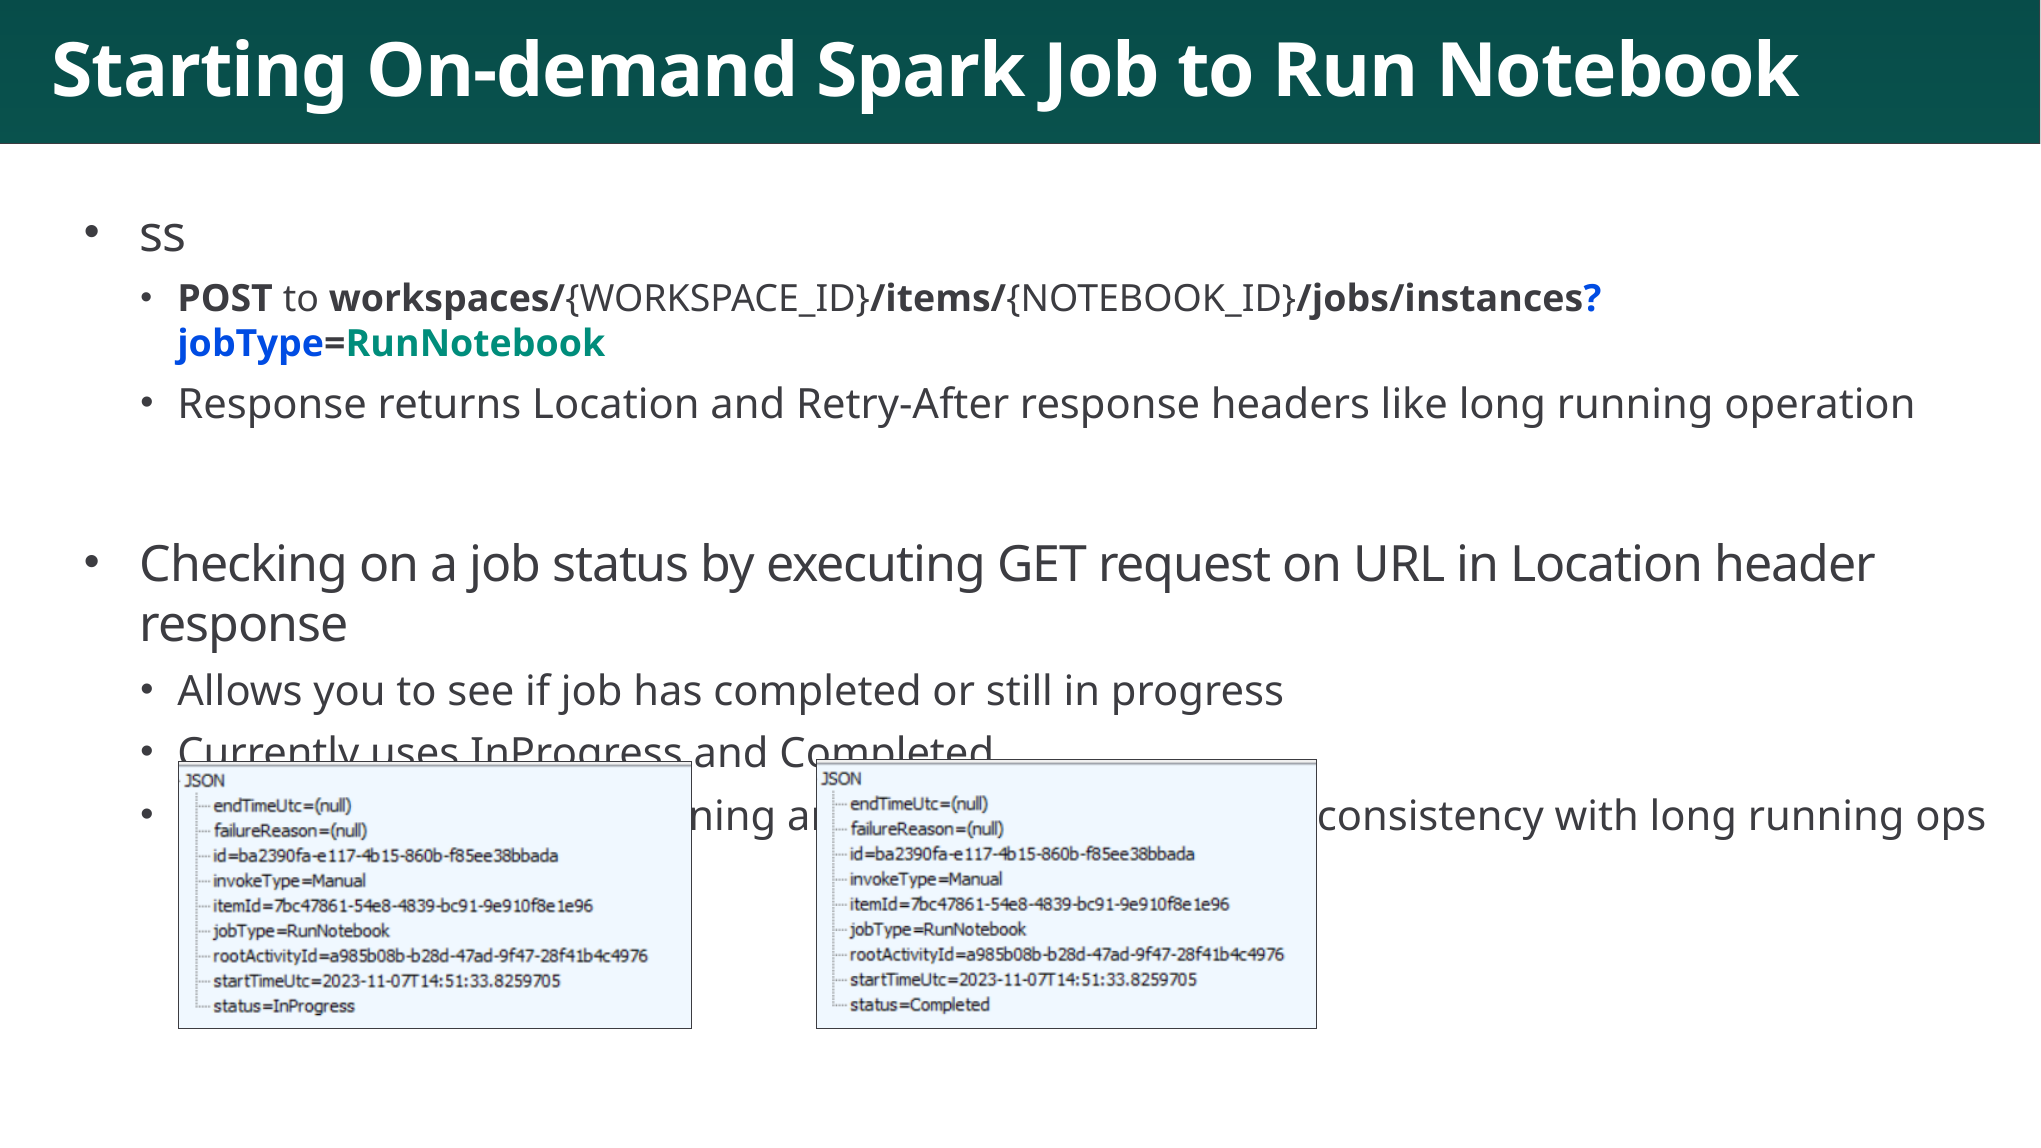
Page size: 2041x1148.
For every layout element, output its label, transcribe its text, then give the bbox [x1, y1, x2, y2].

picture [816, 759, 1317, 1029]
picture [178, 760, 692, 1029]
list ss POST to workspaces/{WORKSPACE_ID}/items/{NOTEBOOK_ID}/jobs/instances?jobType=RunNotebook Response returns Location and Retry-After response headers like long running operation Checking on a job status by executing GET request on URL in Location header response Allows you to see if job has completed or still in progress Currently uses InProgress and Completed Should be updated to Running and Succeeded instead for consistency with long running ops [83, 201, 1988, 785]
title Starting On-demand Spark Job to Run Notebook [51, 31, 1988, 113]
